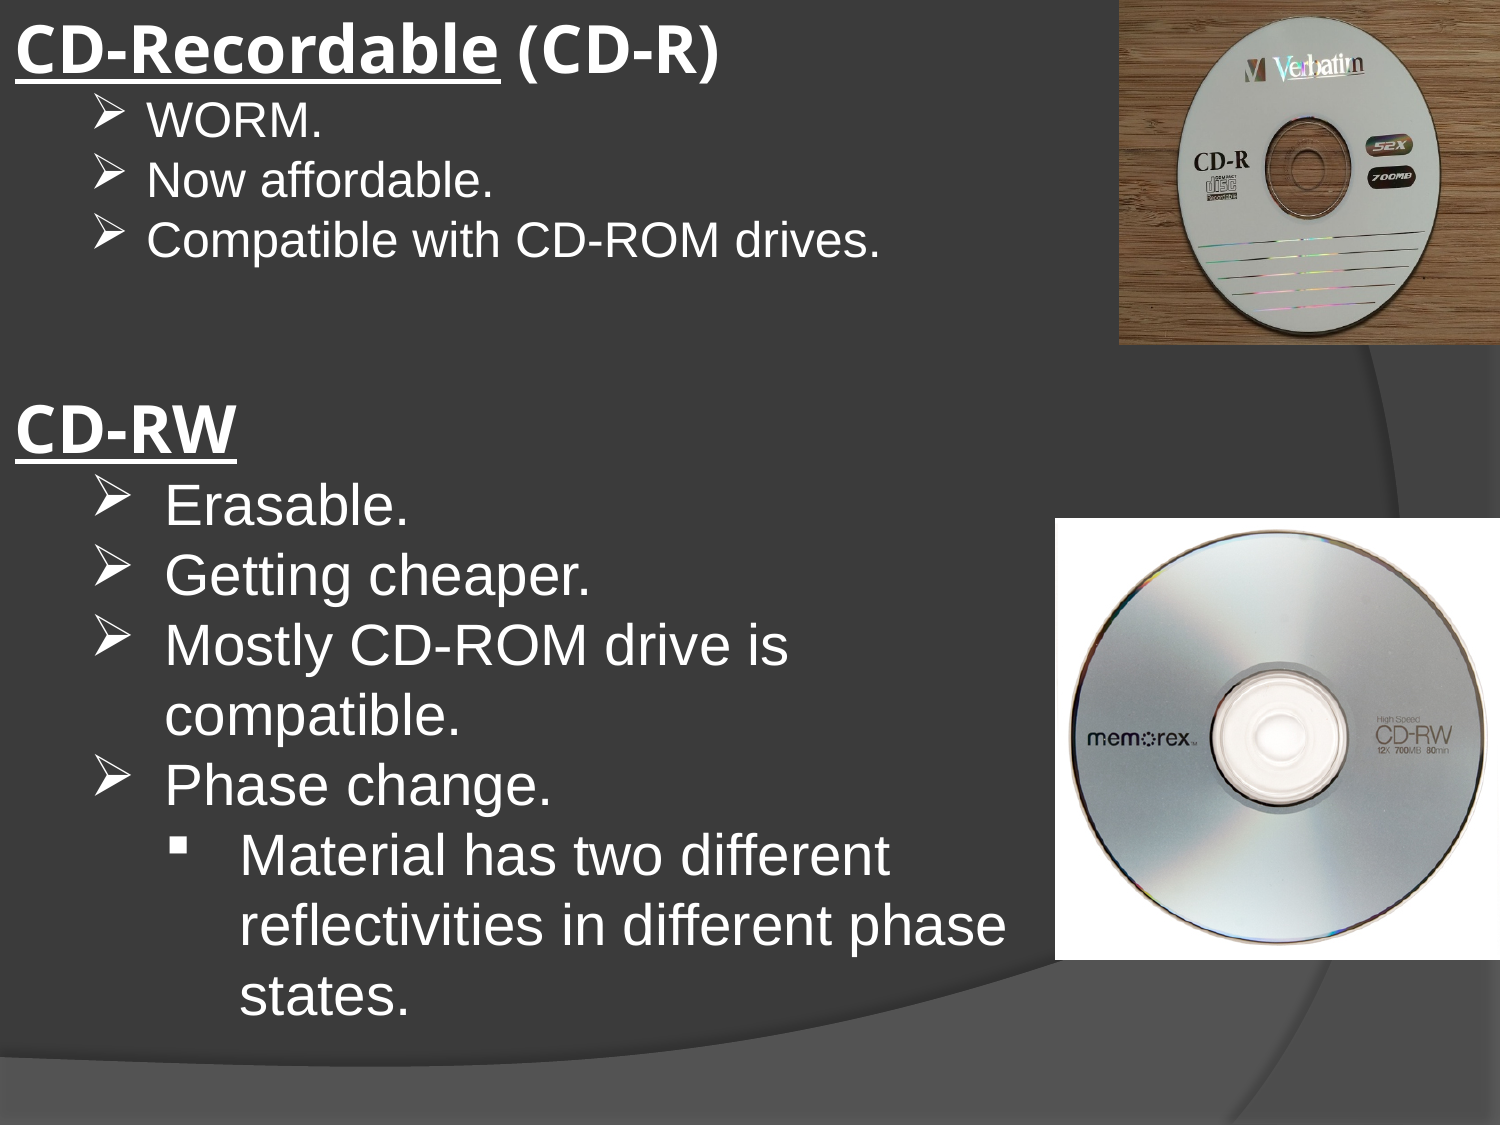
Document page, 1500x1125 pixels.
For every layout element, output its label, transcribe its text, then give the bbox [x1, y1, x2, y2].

text_box CD-Recordable (CD-R) WORM. Now affordable. Compatible with CD-ROM drives. CD-RW Erasable. Getting cheaper. Mostly CD-ROM drive is compatible. Phase change. Material has two different reflectivities in different phase states. [0, 0, 1107, 1080]
picture [1055, 518, 1500, 960]
picture [1119, 0, 1500, 345]
